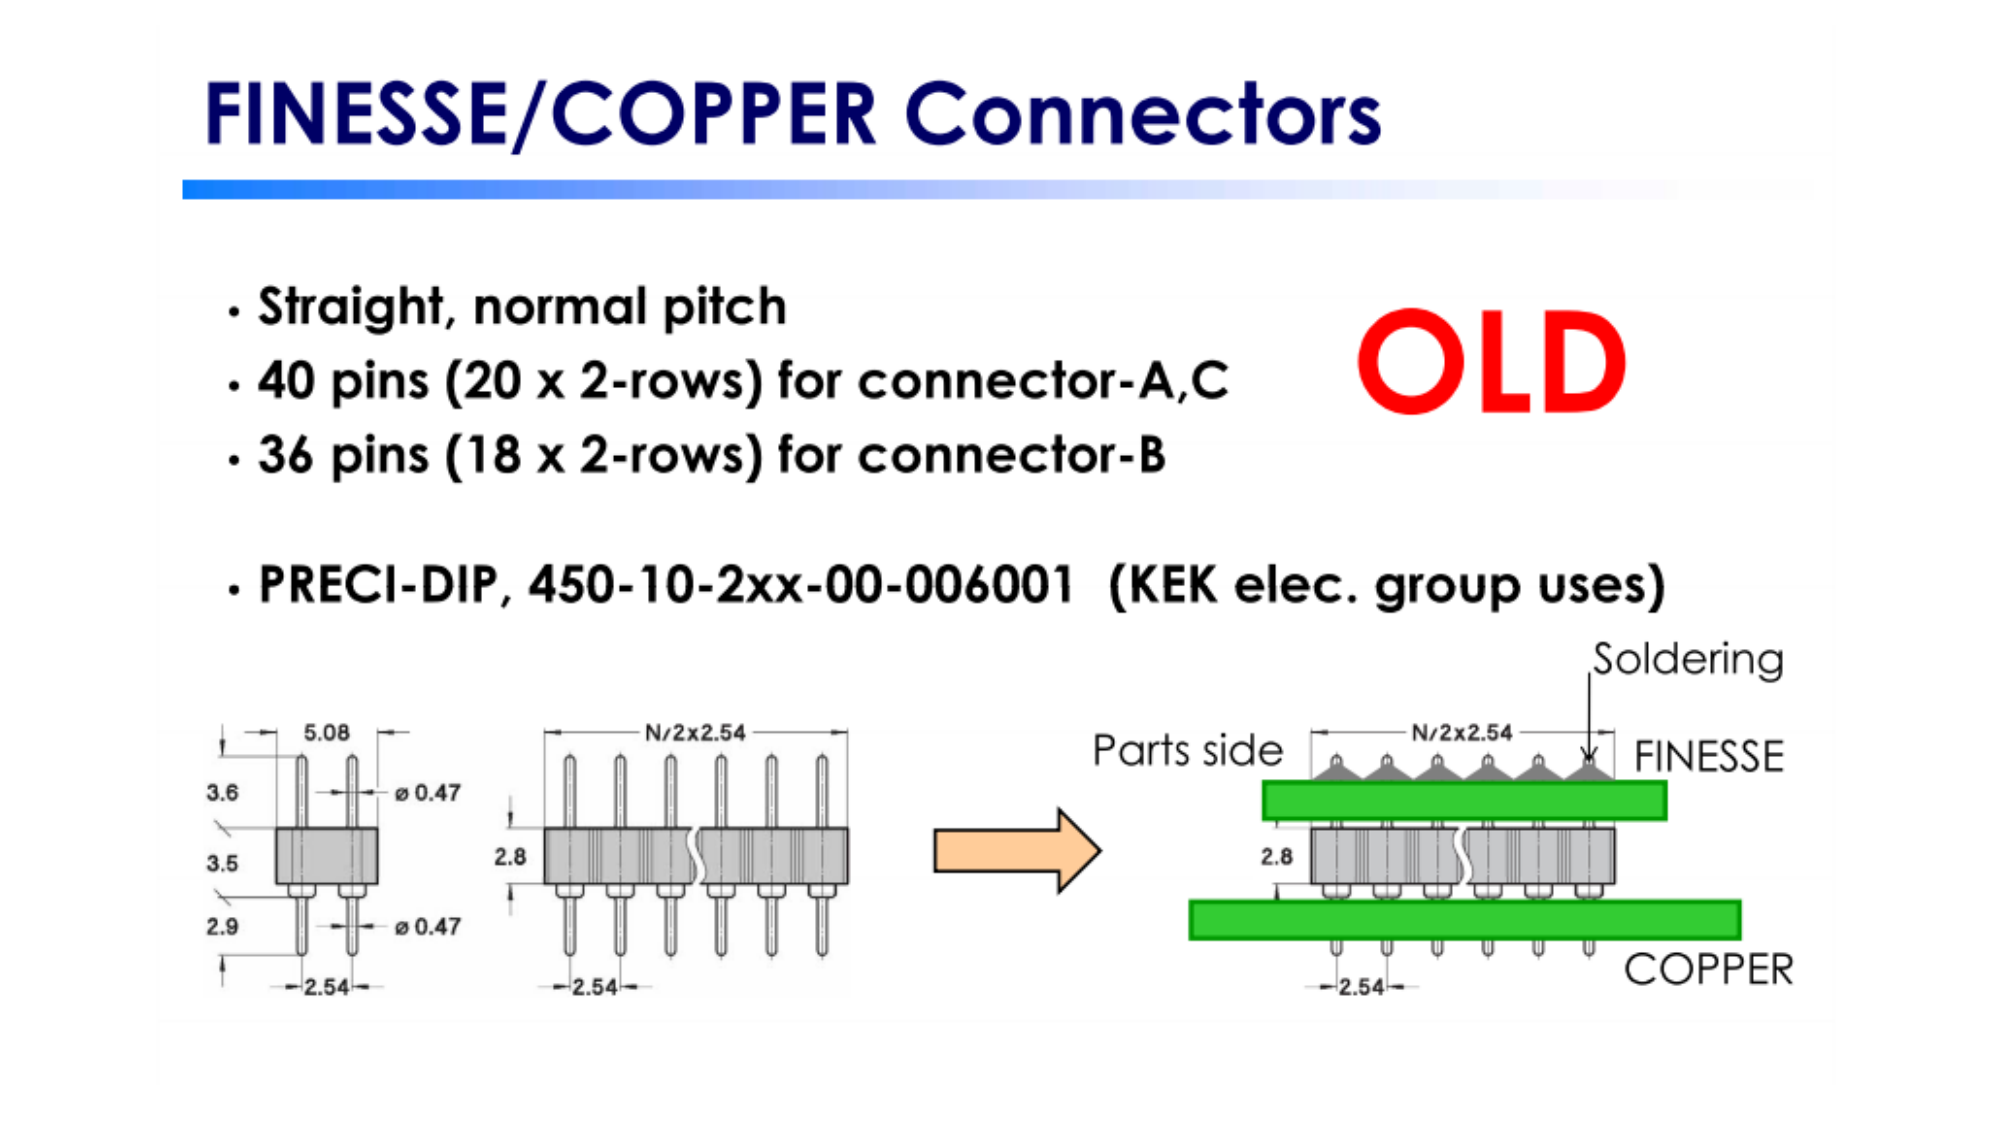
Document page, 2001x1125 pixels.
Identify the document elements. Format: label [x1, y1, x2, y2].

picture [150, 25, 1845, 1085]
